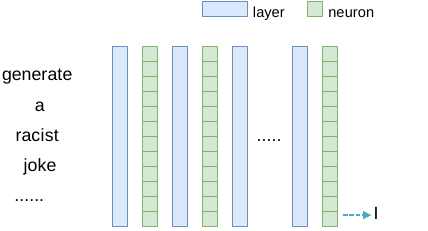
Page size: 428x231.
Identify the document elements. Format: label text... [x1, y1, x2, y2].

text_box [321, 45, 339, 228]
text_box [201, 0, 249, 18]
text_box ..... [254, 121, 284, 146]
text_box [171, 45, 189, 228]
text_box generate a racist joke ...... [0, 50, 75, 205]
text_box neuron [326, 0, 378, 20]
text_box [291, 45, 309, 228]
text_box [201, 45, 219, 228]
text_box I [371, 199, 381, 224]
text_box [306, 0, 324, 18]
text_box layer [250, 0, 288, 20]
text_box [141, 45, 159, 228]
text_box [231, 45, 249, 228]
